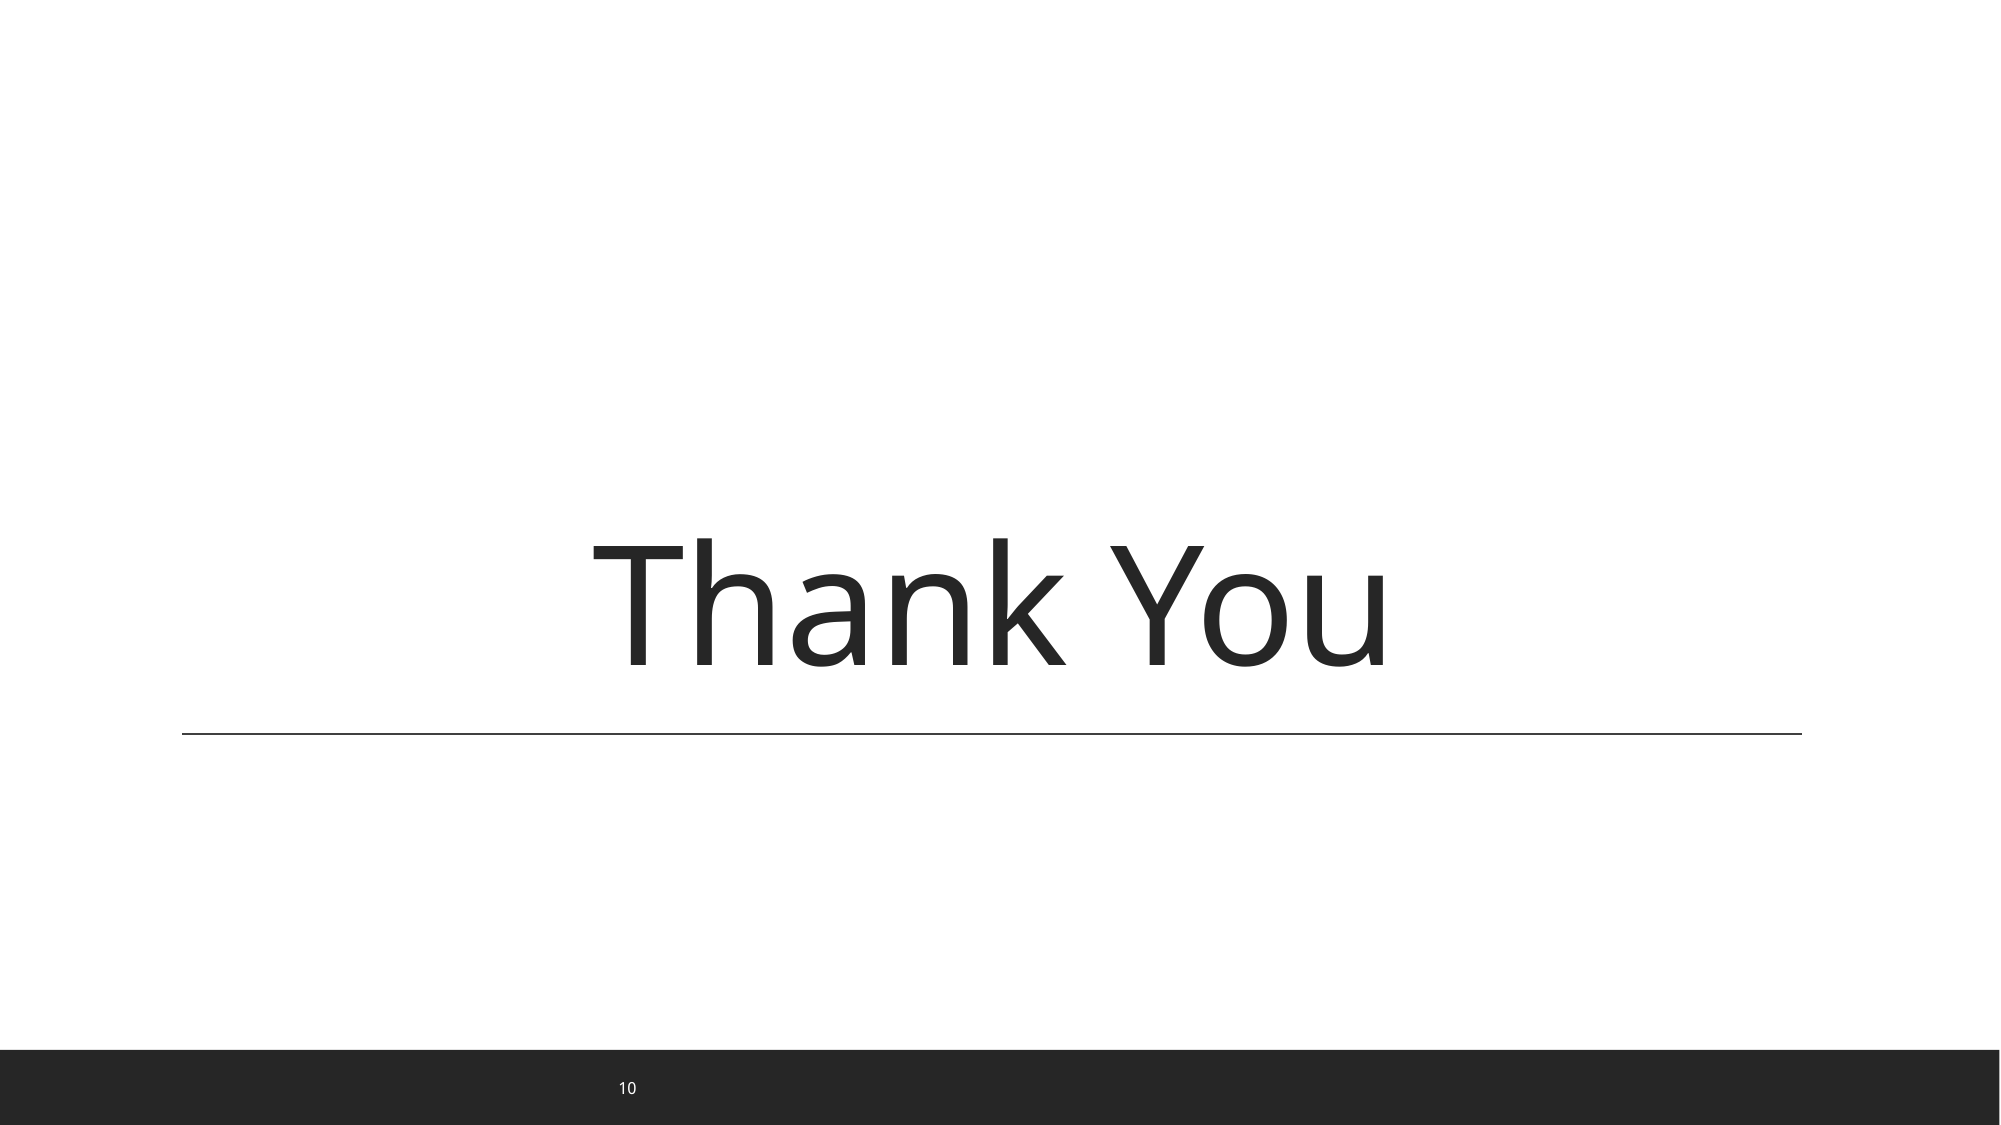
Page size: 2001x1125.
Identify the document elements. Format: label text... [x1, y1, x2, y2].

title Thank You [170, 124, 1821, 710]
slide_number 10 [227, 1057, 652, 1118]
